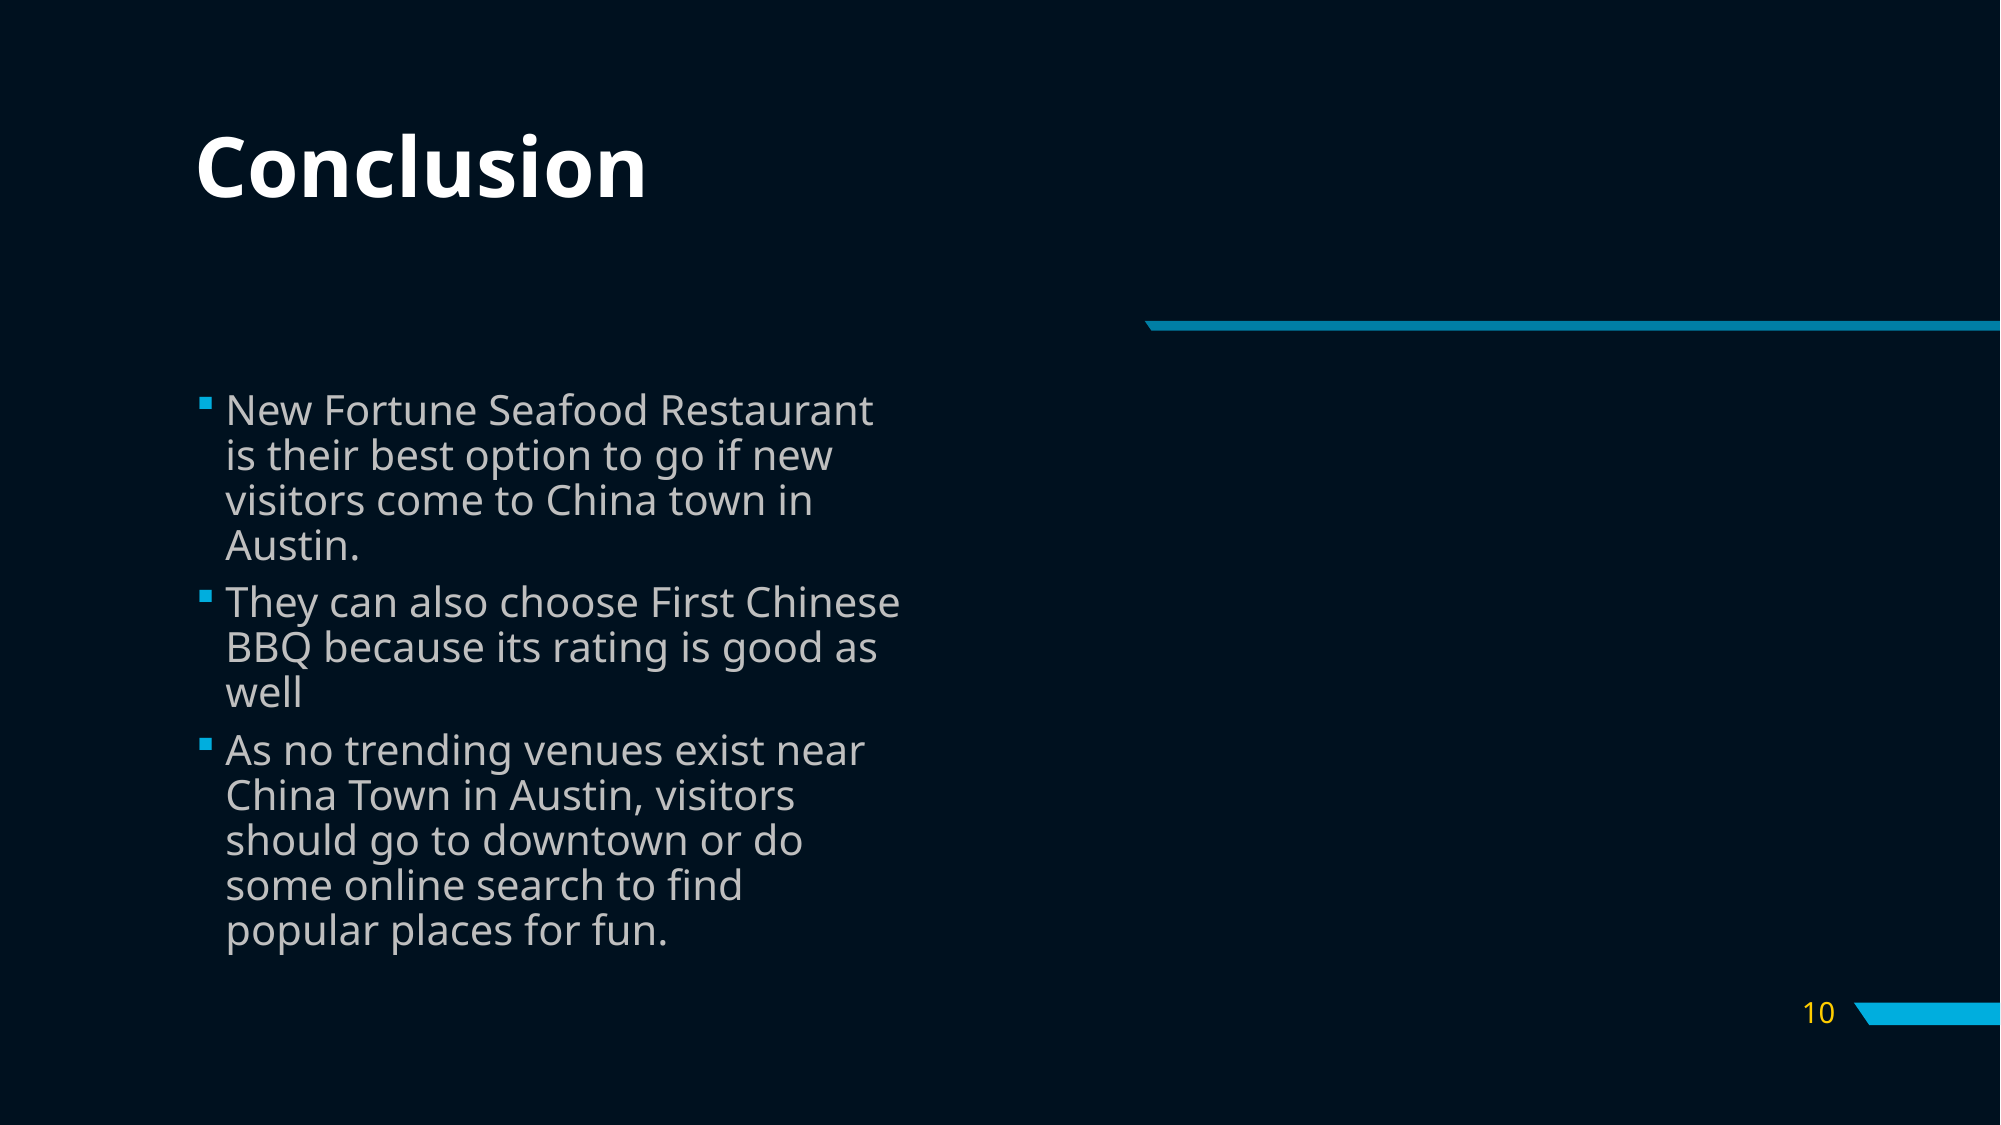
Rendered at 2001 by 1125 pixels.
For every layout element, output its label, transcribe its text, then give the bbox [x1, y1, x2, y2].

list New Fortune Seafood Restaurant is their best option to go if new visitors come to China town in Austin. They can also choose First Chinese BBQ because its rating is good as well As no trending venues exist near China Town in Austin, visitors should go to downtown or do some online search to find popular places for fun. [195, 381, 922, 807]
slide_number 10 [1760, 984, 1851, 1045]
title Conclusion [179, 105, 1009, 235]
